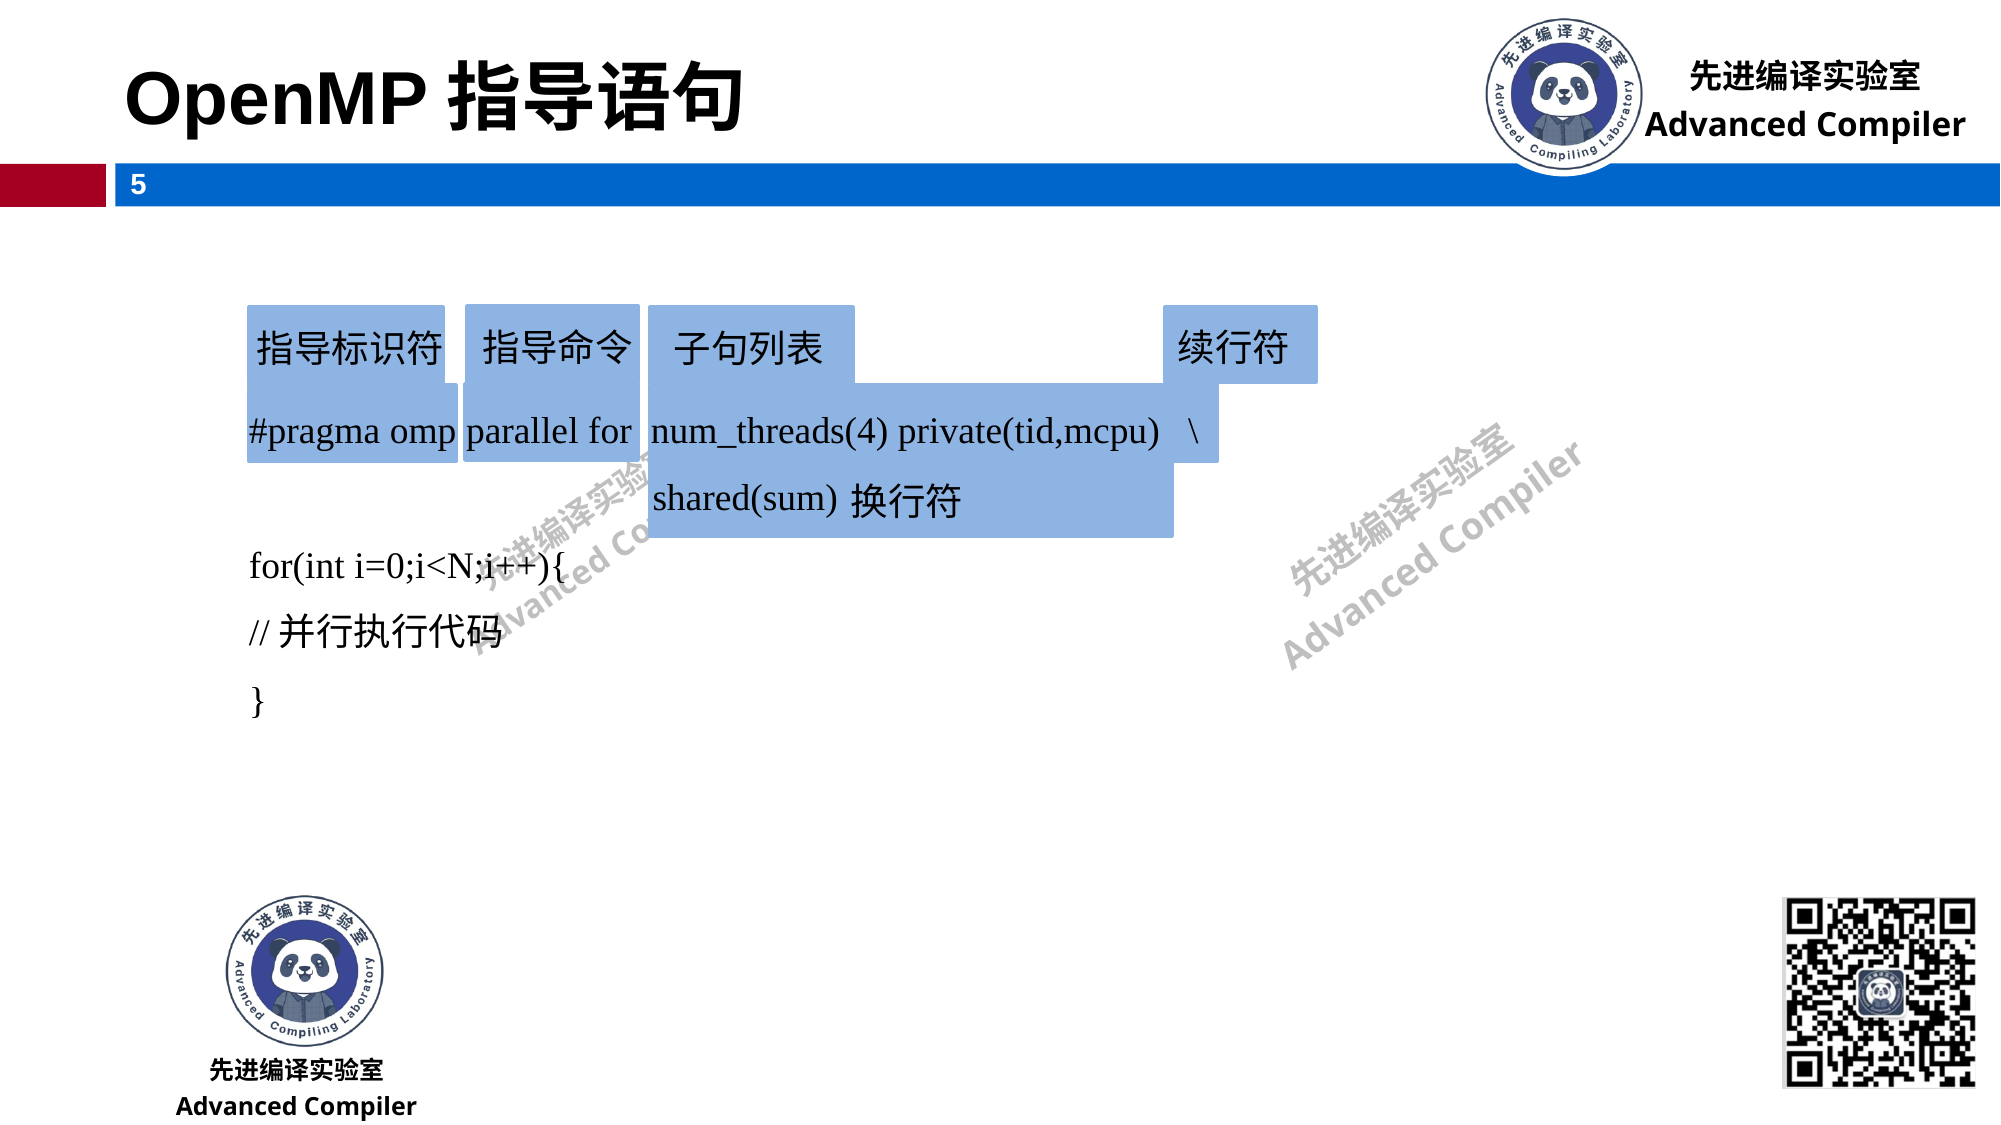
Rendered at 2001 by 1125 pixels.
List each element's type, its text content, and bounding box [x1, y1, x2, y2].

text_box 指导标识符 [167, 294, 393, 375]
title OpenMP指导语句 [109, 38, 2000, 150]
text_box 指导命令 [393, 293, 670, 375]
picture [1498, 9, 1630, 38]
picture [1782, 897, 1976, 1089]
text_box #pragma omp parallel for num_threads(4) private(tid,mcpu) \ shared(sum) for(int i=0;i<N;i++){ //并行执行代码 } [159, 375, 1344, 729]
picture [217, 886, 392, 1054]
text_box 续行符 [1087, 293, 1334, 375]
picture [1500, 150, 1627, 177]
text_box 子句列表 [583, 294, 883, 375]
